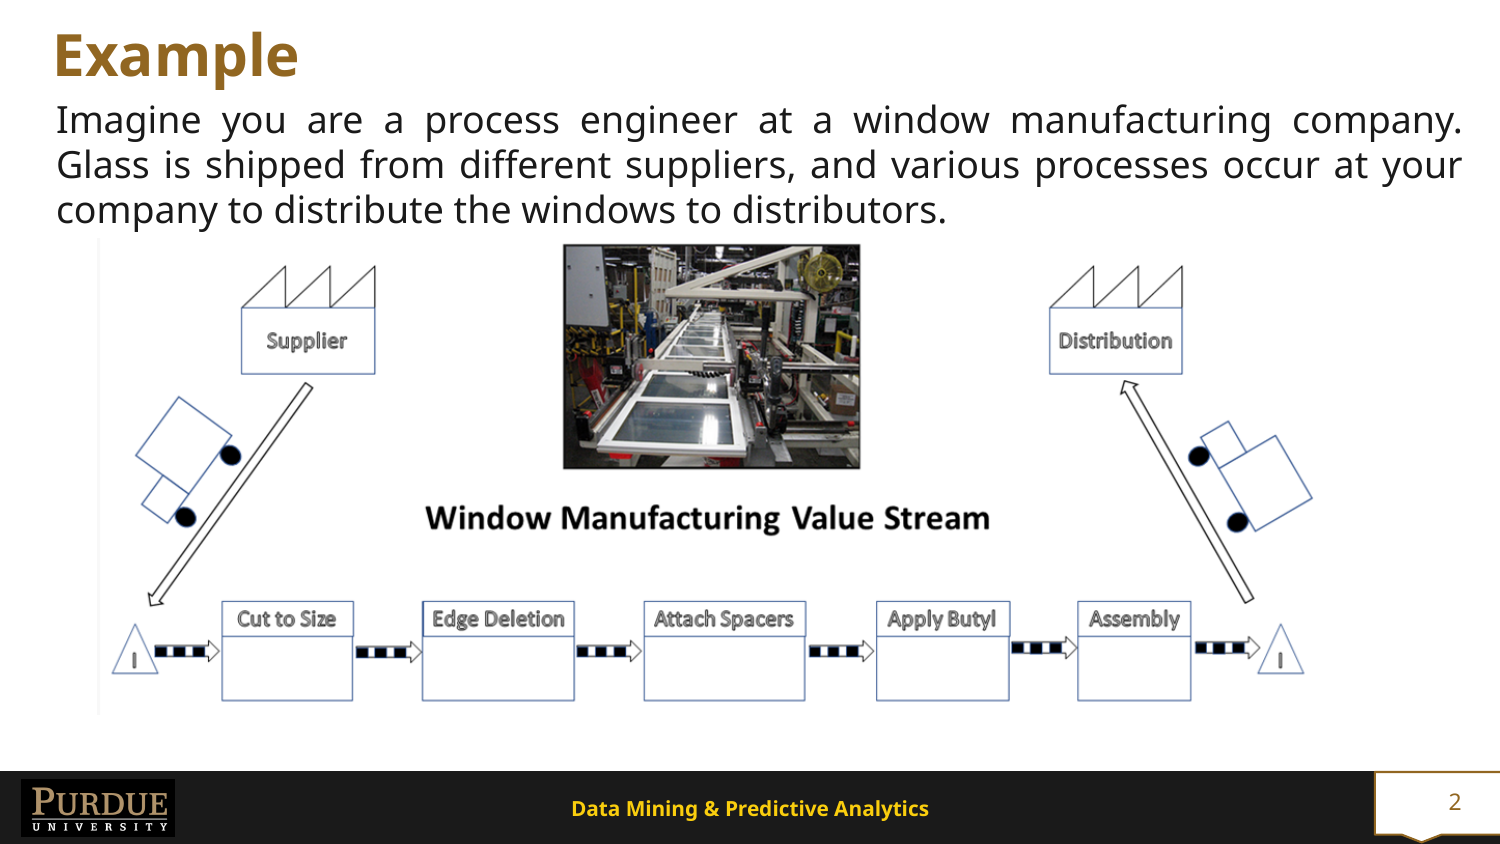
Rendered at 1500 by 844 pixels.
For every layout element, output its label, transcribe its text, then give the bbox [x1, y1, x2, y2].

title Example [41, 25, 1479, 88]
text_box Imagine you are a process engineer at a window manufacturing company. Glass is shipped from different suppliers, and various processes occur at your company to distribute the windows to distributors. [41, 88, 1479, 239]
picture [97, 238, 1318, 715]
text_box Data Mining & Predictive Analytics [0, 772, 1500, 844]
